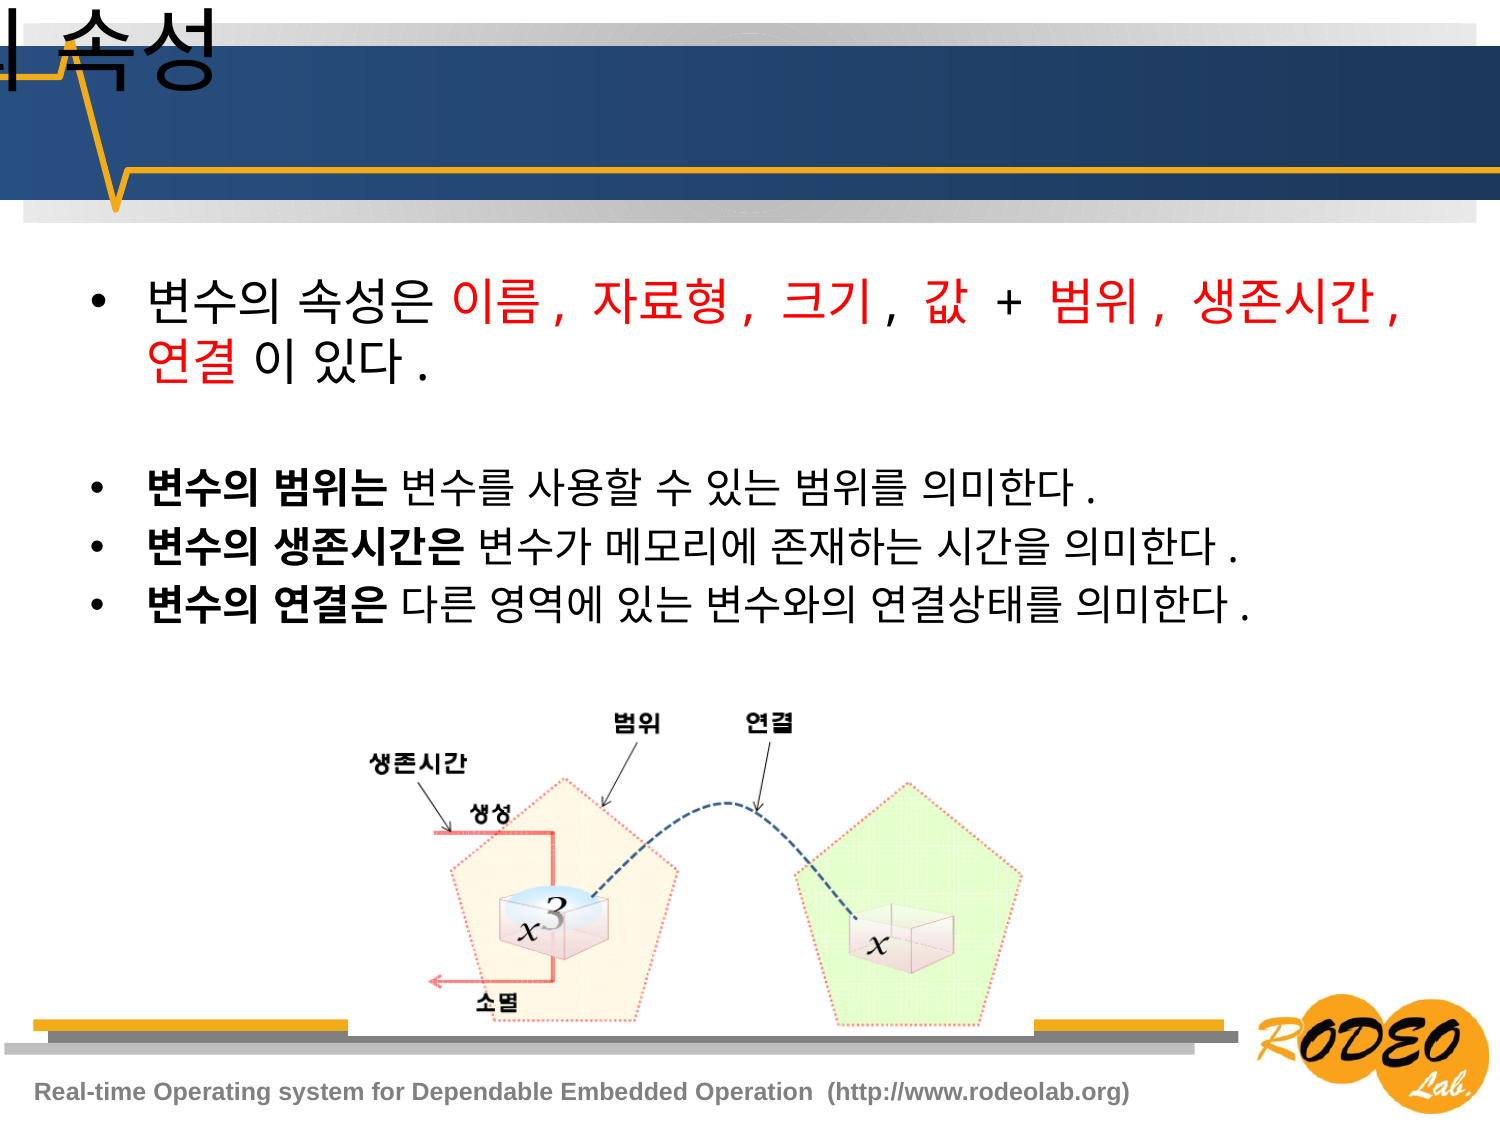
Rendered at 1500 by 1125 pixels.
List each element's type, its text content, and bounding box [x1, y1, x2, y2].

list 변수의 속성은 이름, 자료형, 크기, 값 + 범위, 생존시간, 연결 이 있다. 변수의 범위는 변수를 사용할 수 있는 범위를 의미한다. 변수의 생존시간은 변수가 메모리에 존재하는 시간을 의미한다. 변수의 연결은 다른 영역에 있는 변수와의 연결상태를 의미한다. [75, 262, 1425, 985]
picture [1253, 994, 1489, 1114]
picture [348, 668, 1034, 1036]
